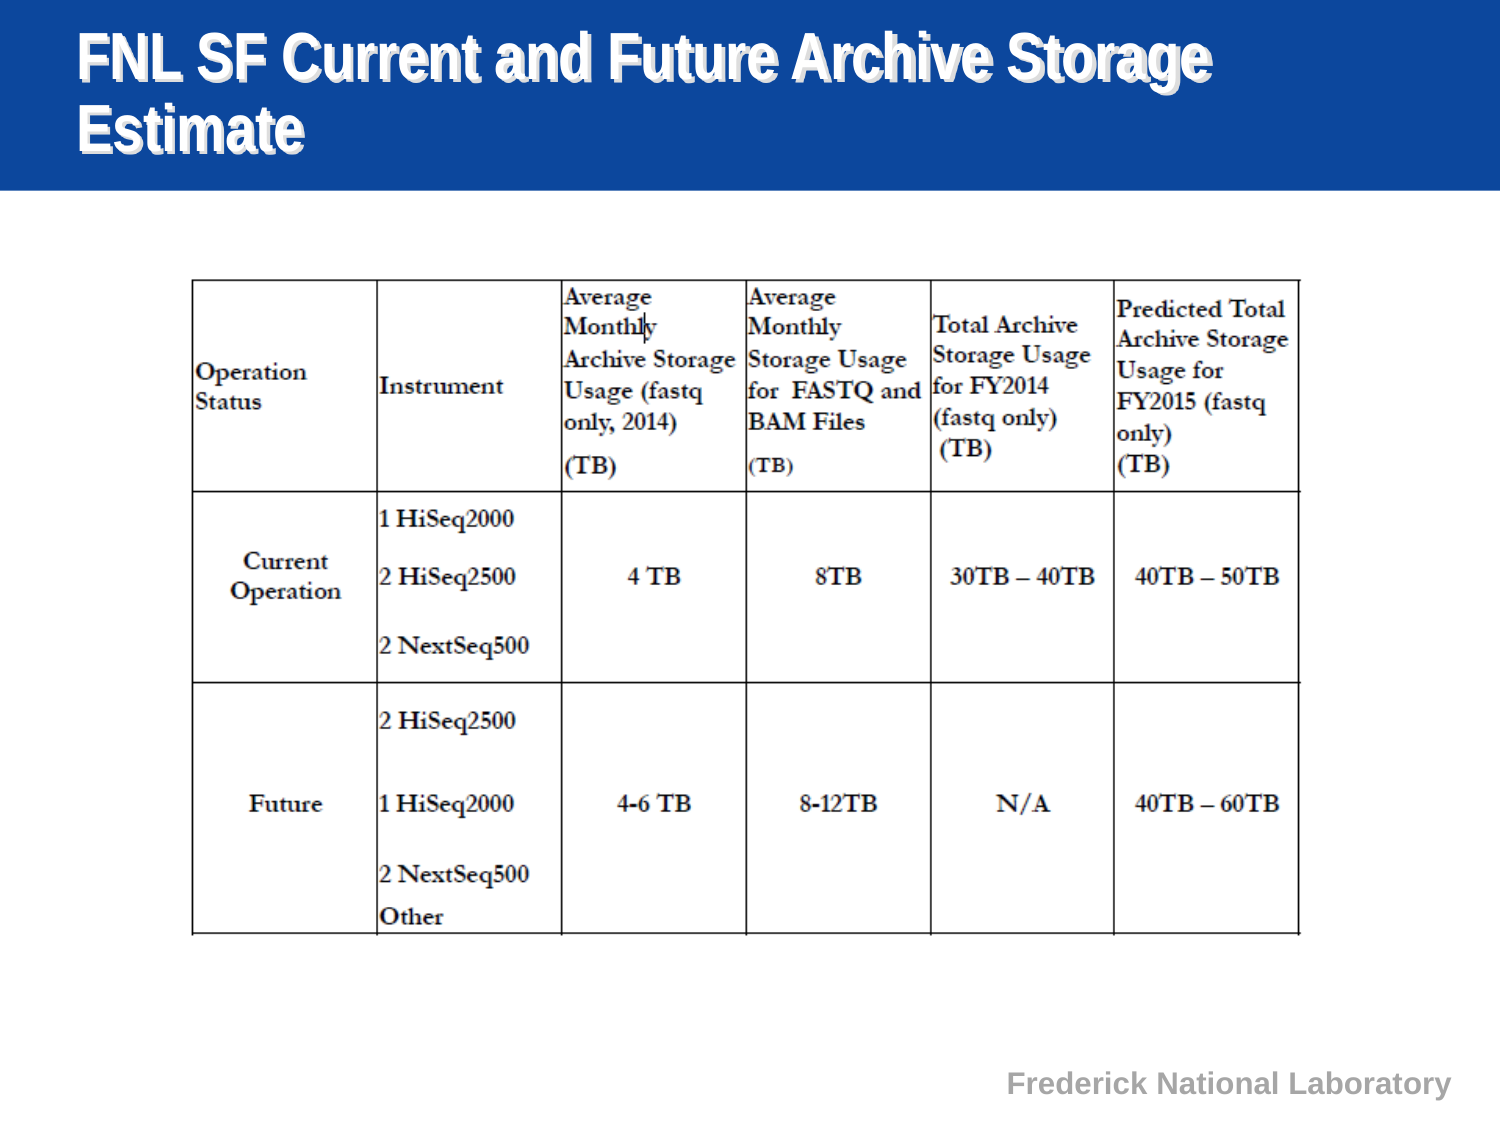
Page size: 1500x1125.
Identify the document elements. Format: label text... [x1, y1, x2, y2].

title FNL SF Current and Future Archive Storage Estimate [61, 0, 1430, 188]
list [181, 275, 1309, 942]
